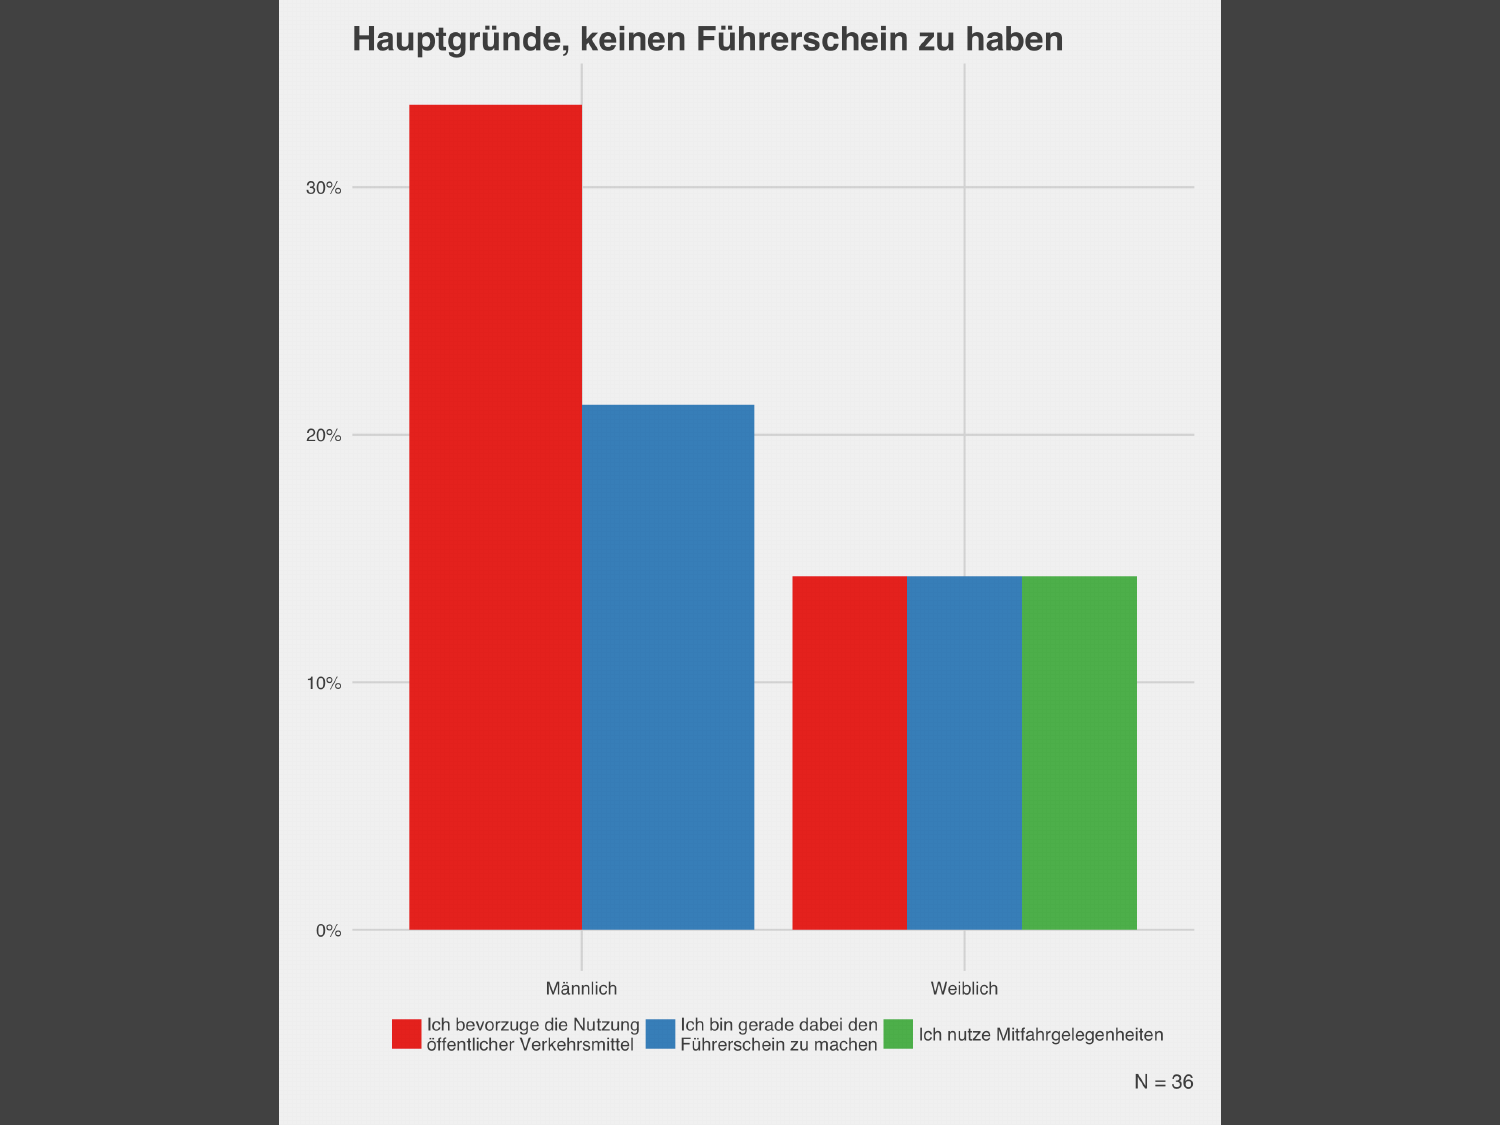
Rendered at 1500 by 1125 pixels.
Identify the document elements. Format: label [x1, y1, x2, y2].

picture [279, 0, 1221, 1125]
